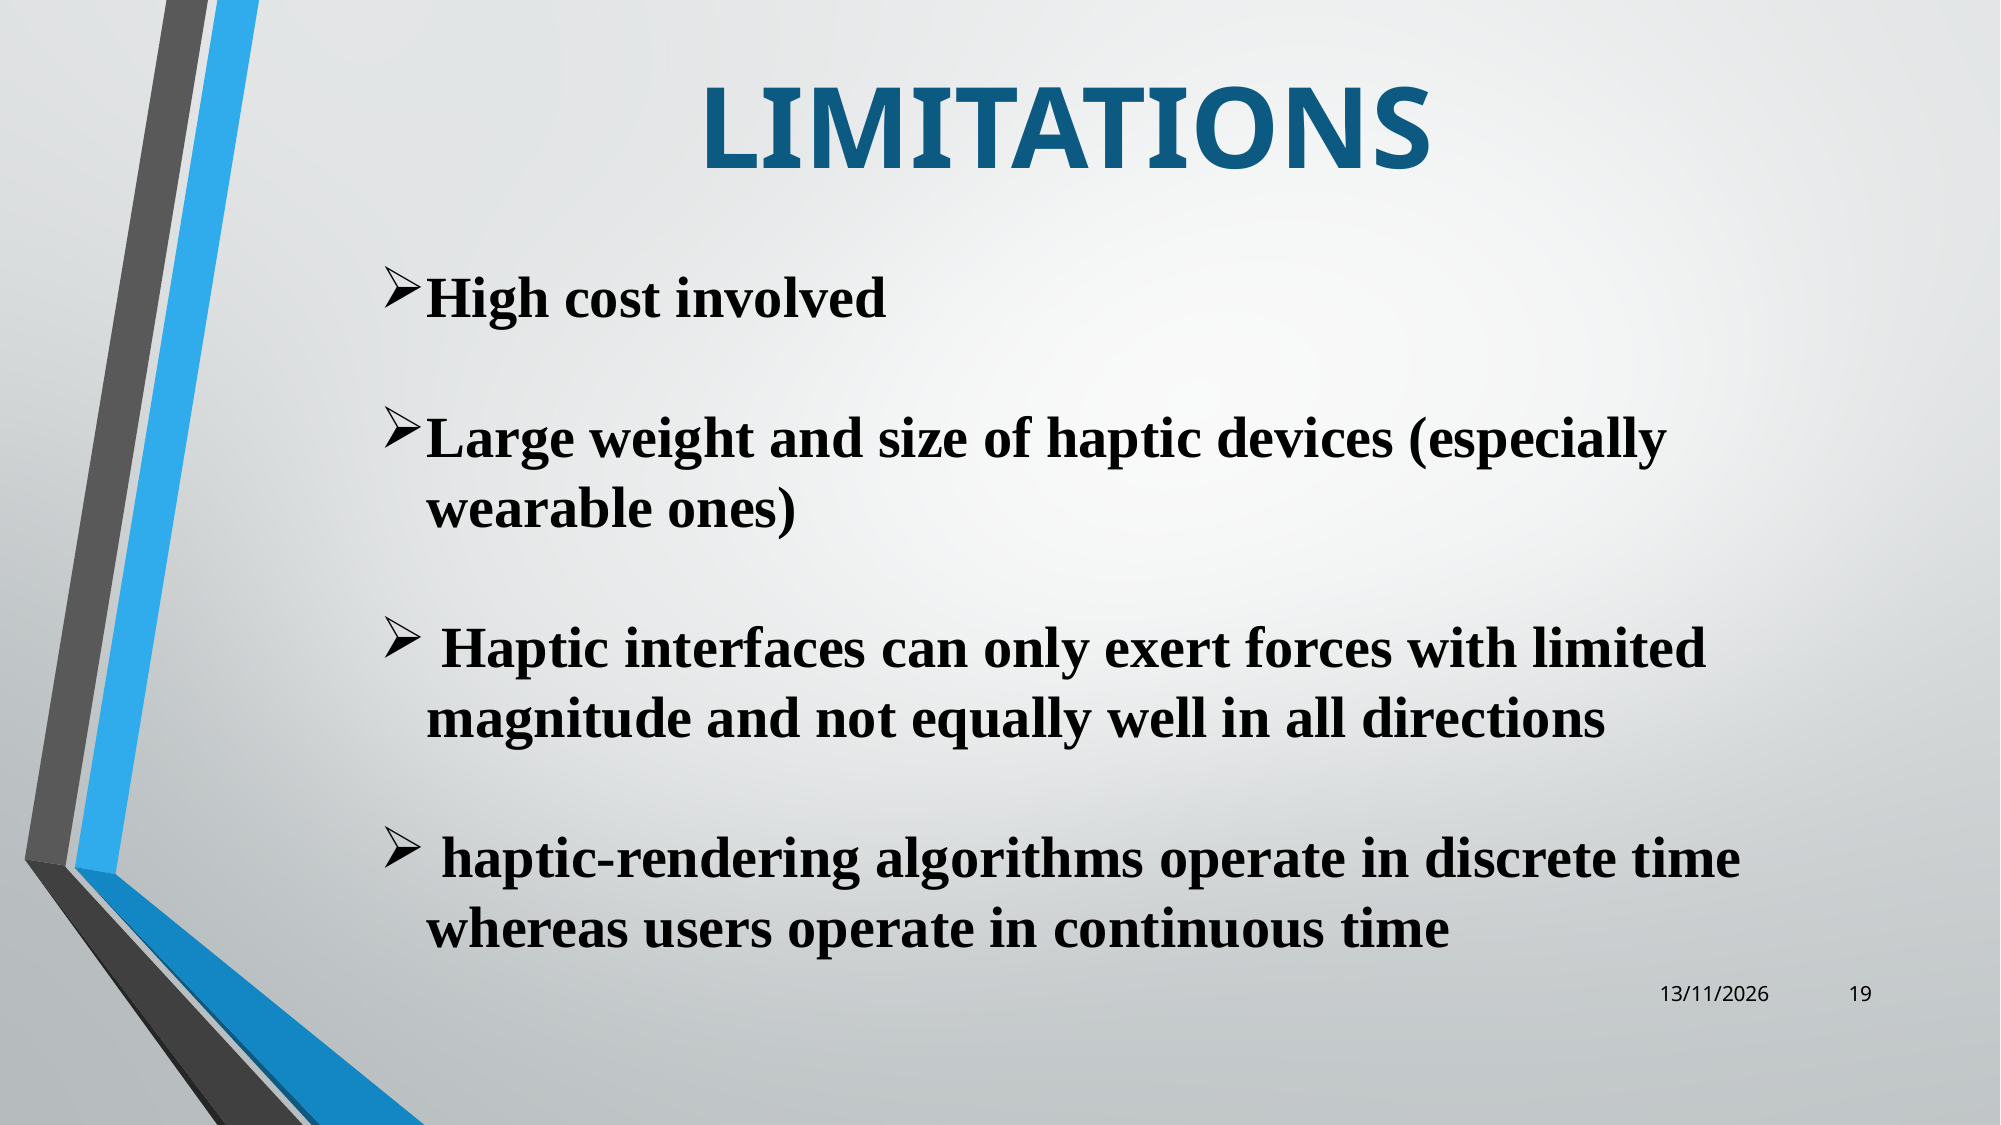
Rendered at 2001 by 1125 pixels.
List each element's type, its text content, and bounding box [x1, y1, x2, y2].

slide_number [1596, 965, 1784, 1025]
slide_number 19 [1796, 965, 1887, 1025]
text_box High cost involved Large weight and size of haptic devices (especially wearable ones) Haptic interfaces can only exert forces with limited magnitude and not equally well in all directions haptic-rendering algorithms operate in discrete time whereas users operate in continuous time [365, 182, 1887, 967]
title LIMITATIONS [243, 0, 1887, 247]
